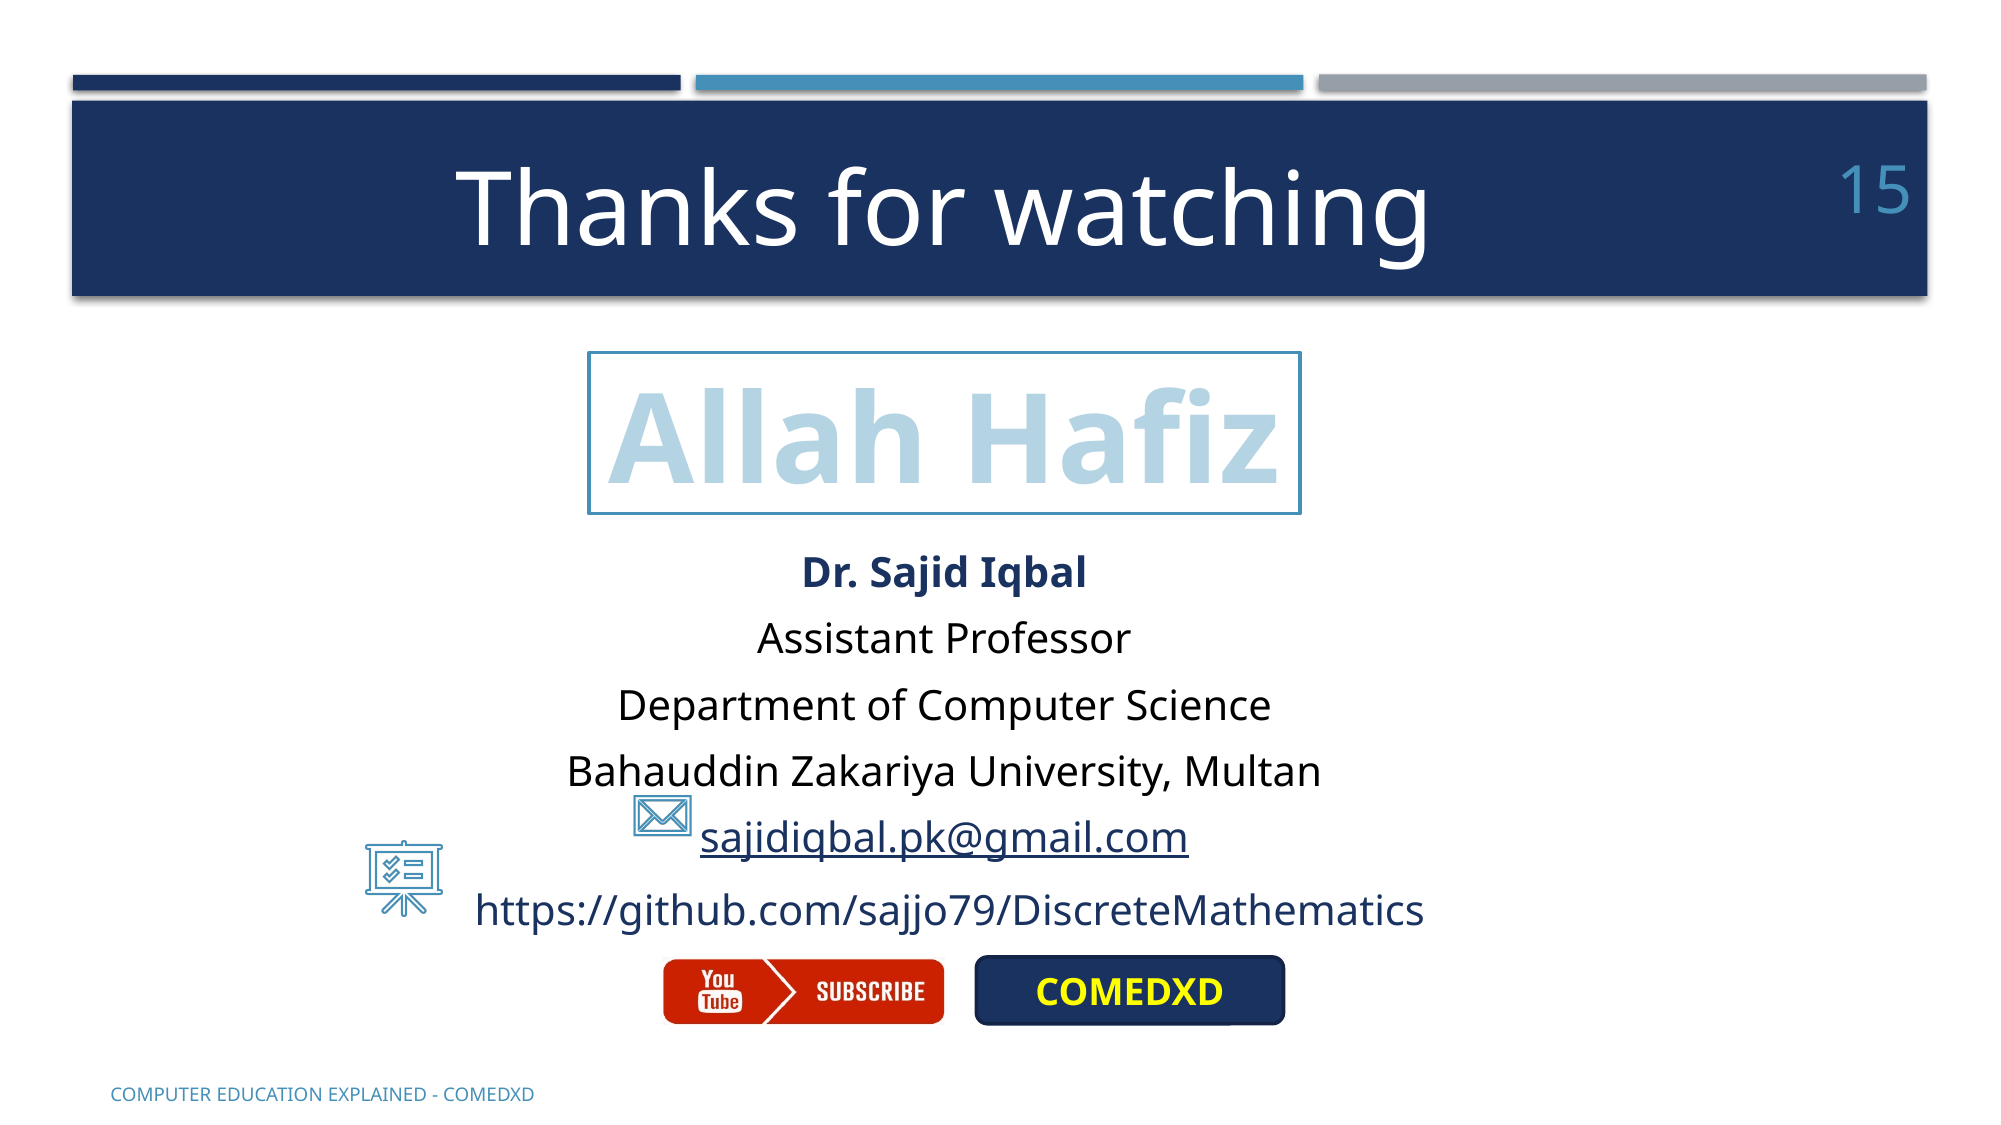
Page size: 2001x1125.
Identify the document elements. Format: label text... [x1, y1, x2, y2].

picture [356, 830, 453, 926]
picture [628, 781, 697, 850]
text_box COMEDXD [974, 955, 1286, 1026]
footer COMputer EDucation EXplaineD - Comedxd [95, 1065, 1230, 1125]
text_box Allah Hafiz [587, 351, 1302, 515]
slide_number 15 [1754, 161, 1928, 222]
picture [661, 957, 946, 1025]
text_box Thanks for watching Dr. Sajid Iqbal Assistant Professor Department of Computer Science Bahauddin Zakariya University, Multan sajidiqbal.pk@gmail.com https://github.com/sajjo79/DiscreteMathematics [179, 135, 1710, 951]
